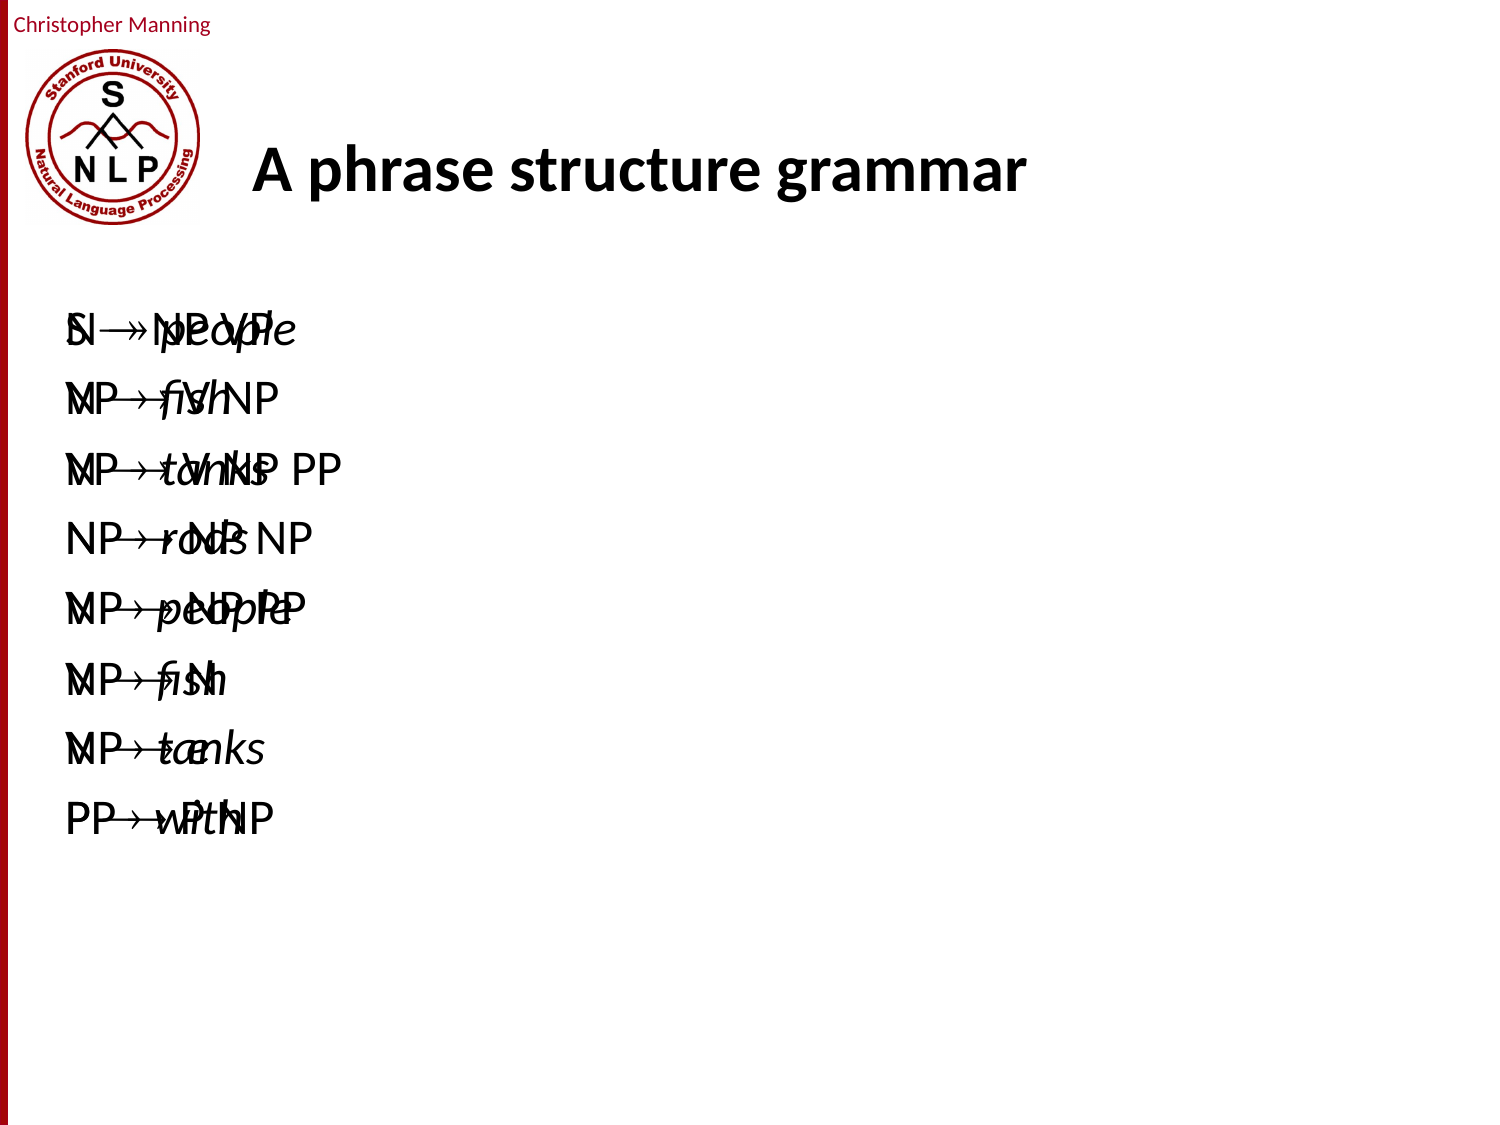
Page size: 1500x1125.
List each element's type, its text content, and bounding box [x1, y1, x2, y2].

list N  people N  fish N  tanks N  rods V  people V  fish V  tanks P  with [50, 287, 1450, 1017]
title A phrase structure grammar [237, 50, 1450, 213]
picture [25, 49, 200, 225]
